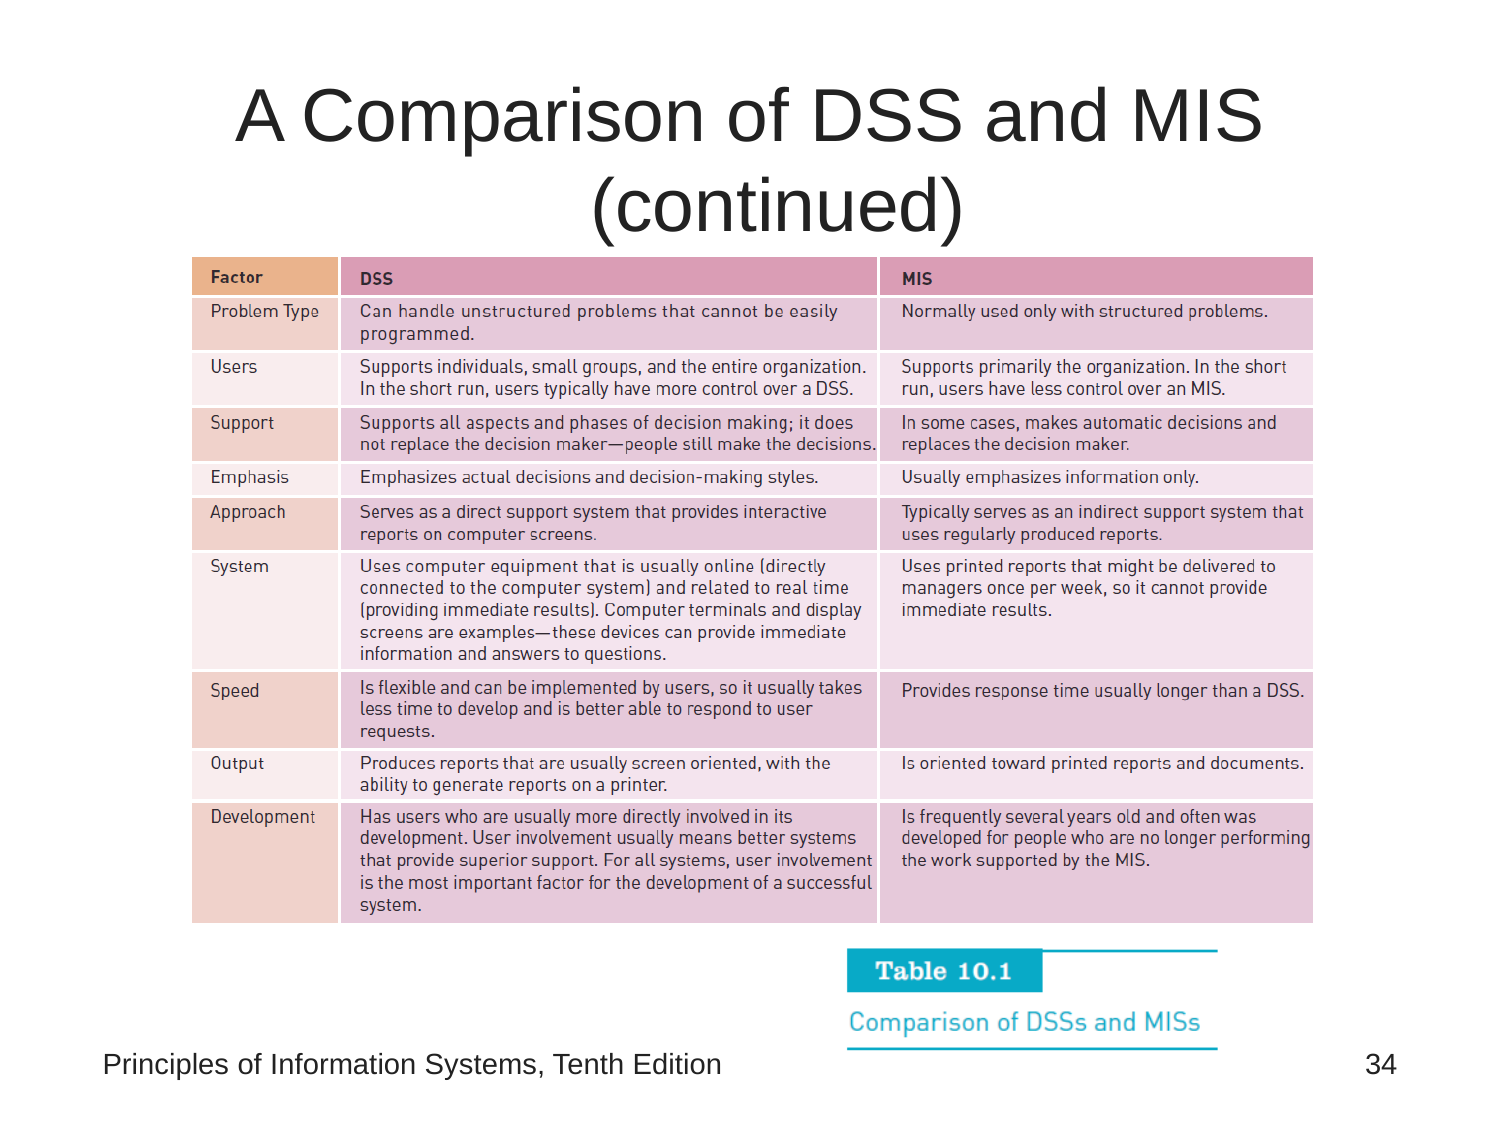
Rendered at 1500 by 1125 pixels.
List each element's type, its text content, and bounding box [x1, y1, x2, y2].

text_box ‹#› [1074, 1037, 1413, 1100]
picture [837, 937, 1238, 1058]
title A Comparison of DSS and MIS (continued) [87, 62, 1413, 250]
picture [187, 249, 1316, 926]
text_box Principles of Information Systems, Tenth Edition [87, 1037, 1050, 1100]
